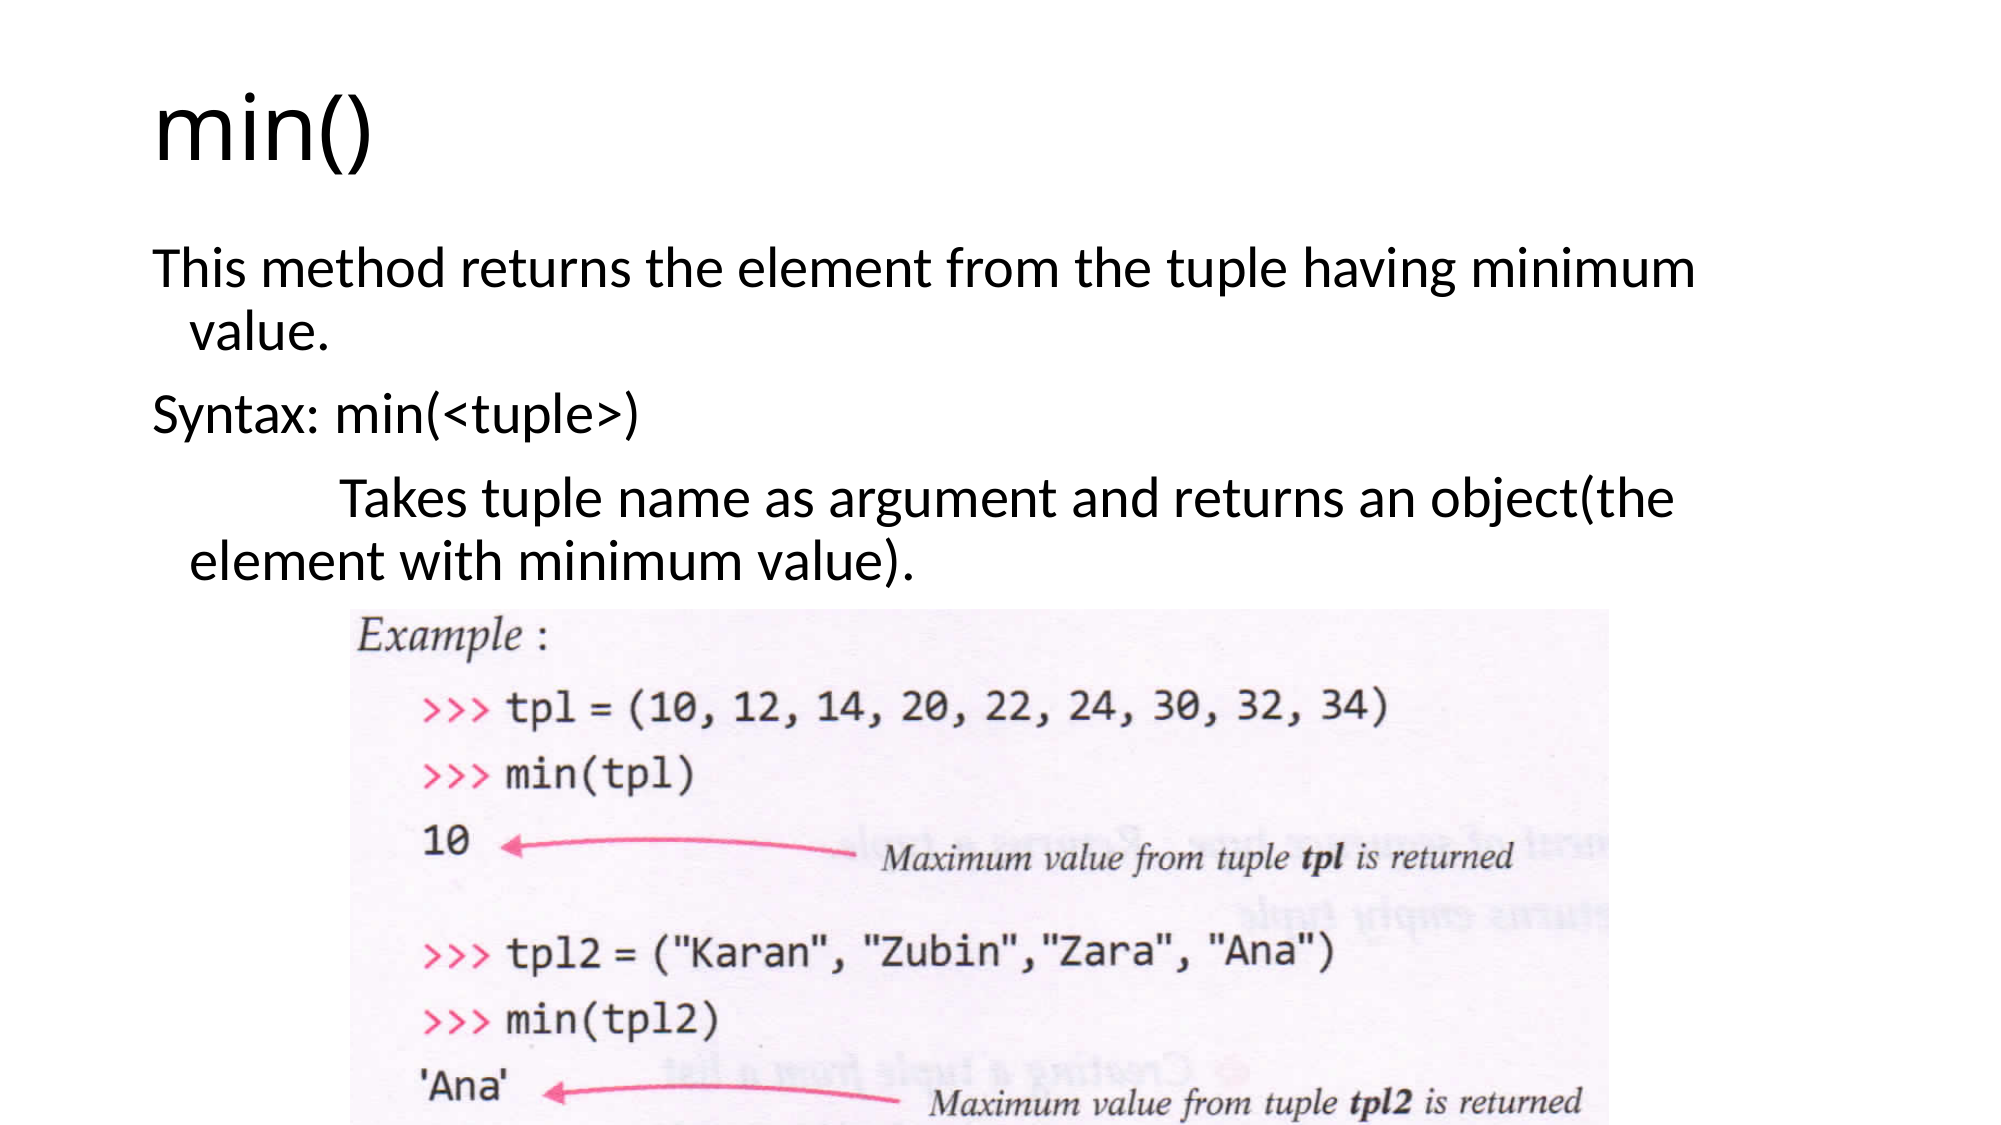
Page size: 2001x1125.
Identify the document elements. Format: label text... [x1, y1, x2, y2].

picture [349, 609, 1609, 1125]
list This method returns the element from the tuple having minimum value. Syntax: min(<tuple>) Takes tuple name as argument and returns an object(the element with minimum value). [137, 229, 1863, 943]
title min() [137, 22, 1863, 229]
